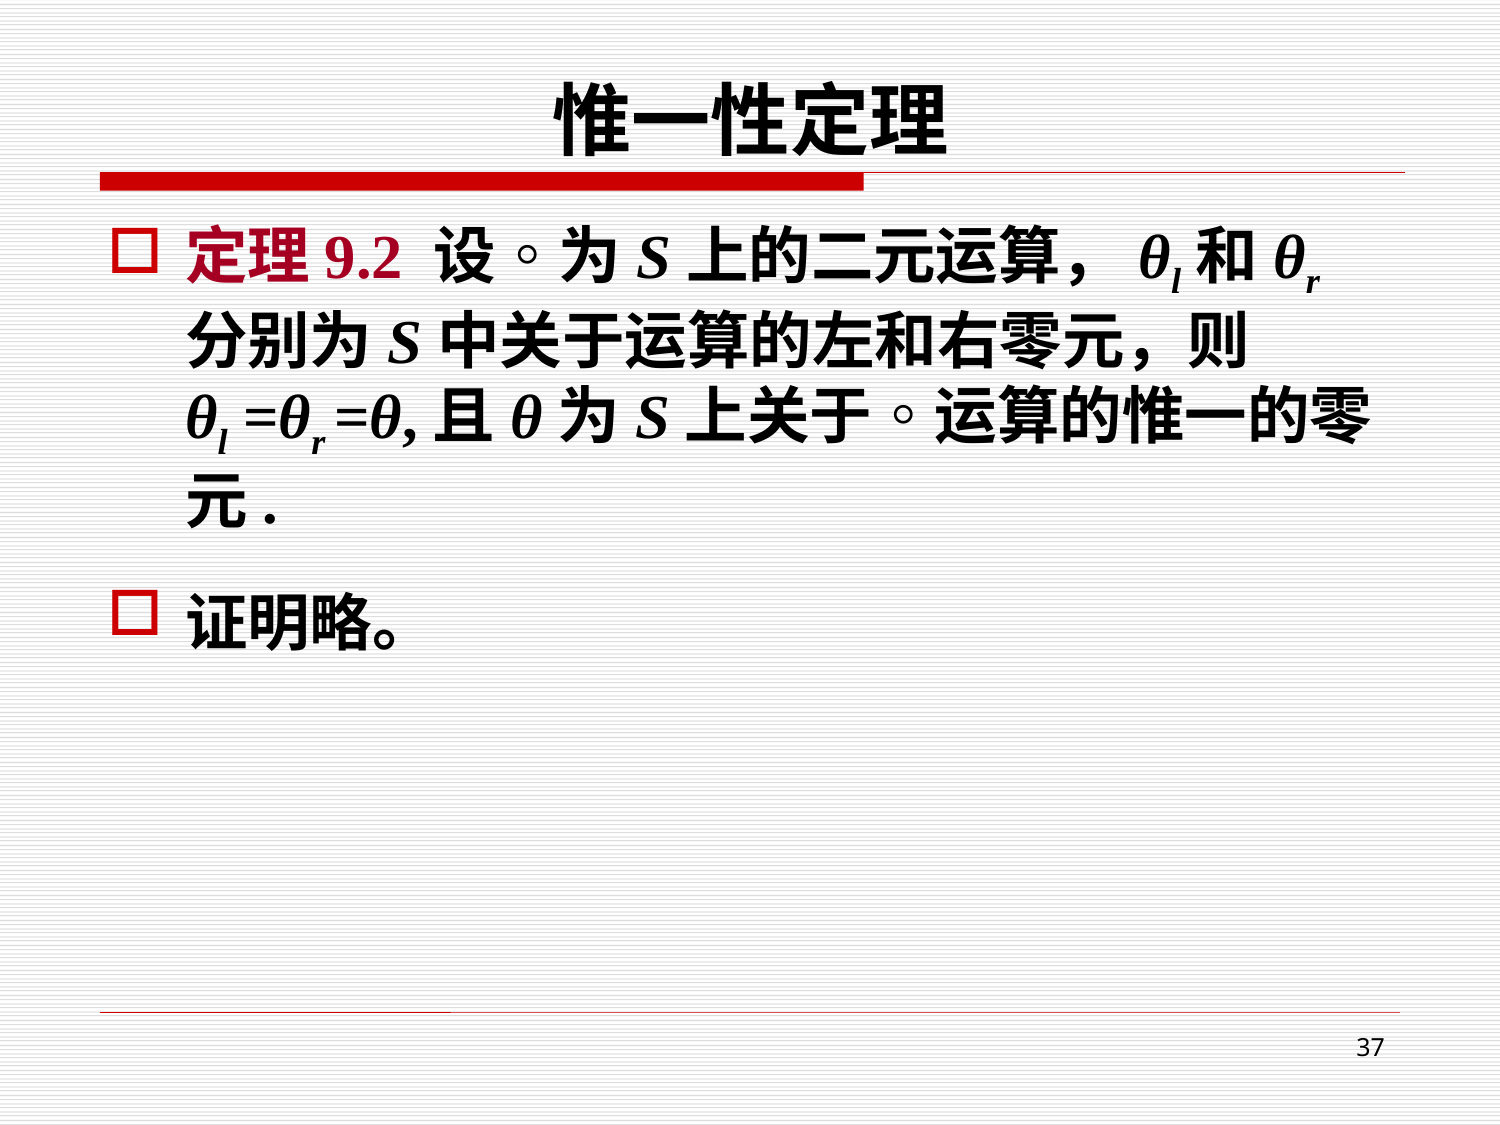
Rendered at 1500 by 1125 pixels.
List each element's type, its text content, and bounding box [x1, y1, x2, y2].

picture [0, 0, 1500, 1125]
list 定理9.2 设◦为S上的二元运算，θl和θr分别为S中关于运算的左和右零元，则 θl =θr =θ,且θ为S上关于◦运算的惟一的零元. 证明略。 [92, 208, 1406, 1000]
title 惟一性定理 [94, 50, 1407, 173]
slide_number 37 [1074, 1024, 1401, 1103]
